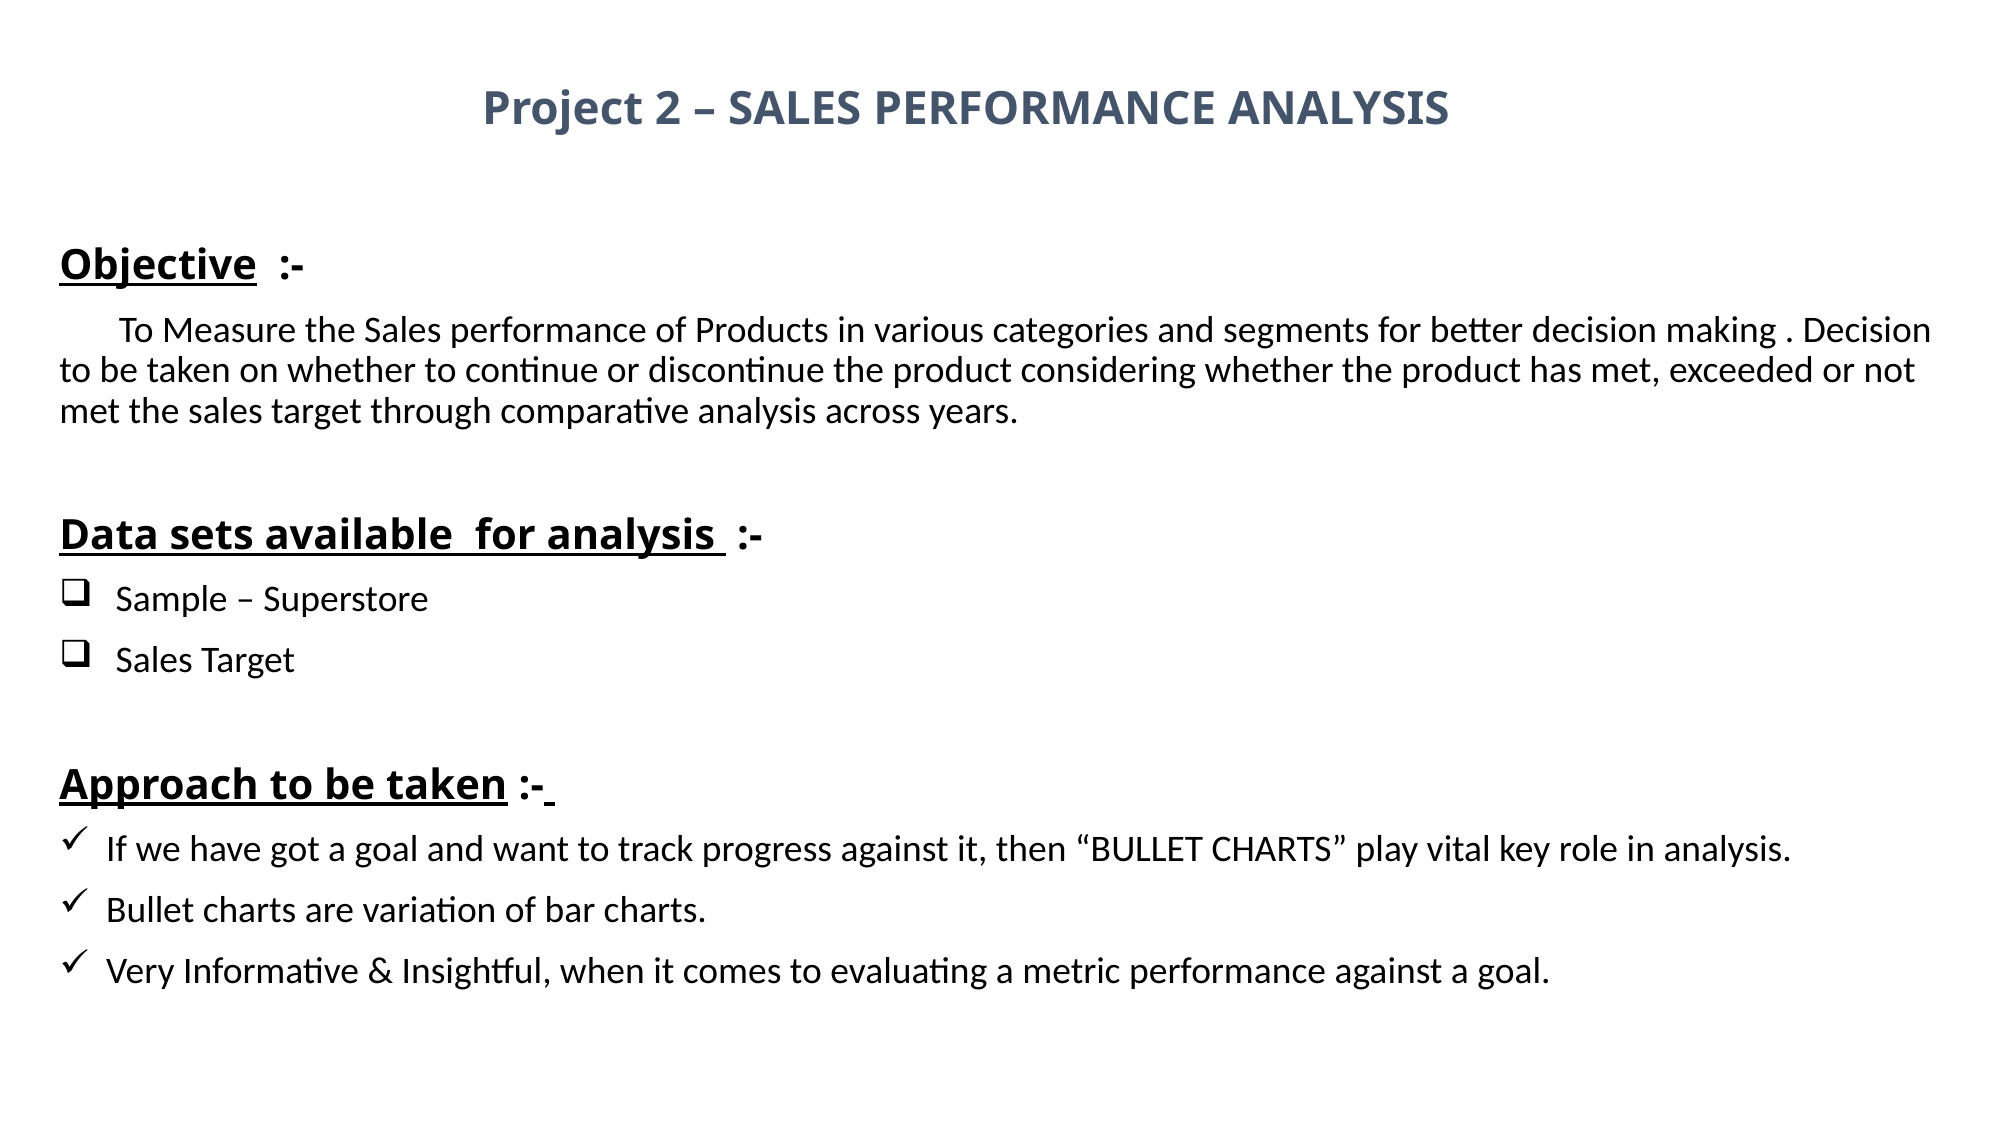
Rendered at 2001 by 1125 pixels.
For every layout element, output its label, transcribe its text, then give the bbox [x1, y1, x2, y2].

subtitle Objective :- To Measure the Sales performance of Products in various categories and segments for better decision making . Decision to be taken on whether to continue or discontinue the product considering whether the product has met, exceeded or not met the sales target through comparative analysis across years. Data sets available for analysis :- Sample – Superstore Sales Target Approach to be taken :- If we have got a goal and want to track progress against it, then “BULLET CHARTS” play vital key role in analysis. Bullet charts are variation of bar charts. Very Informative & Insightful, when it comes to evaluating a metric performance against a goal. [44, 236, 1976, 1076]
title Project 2 – SALES PERFORMANCE ANALYSIS [216, 29, 1717, 191]
